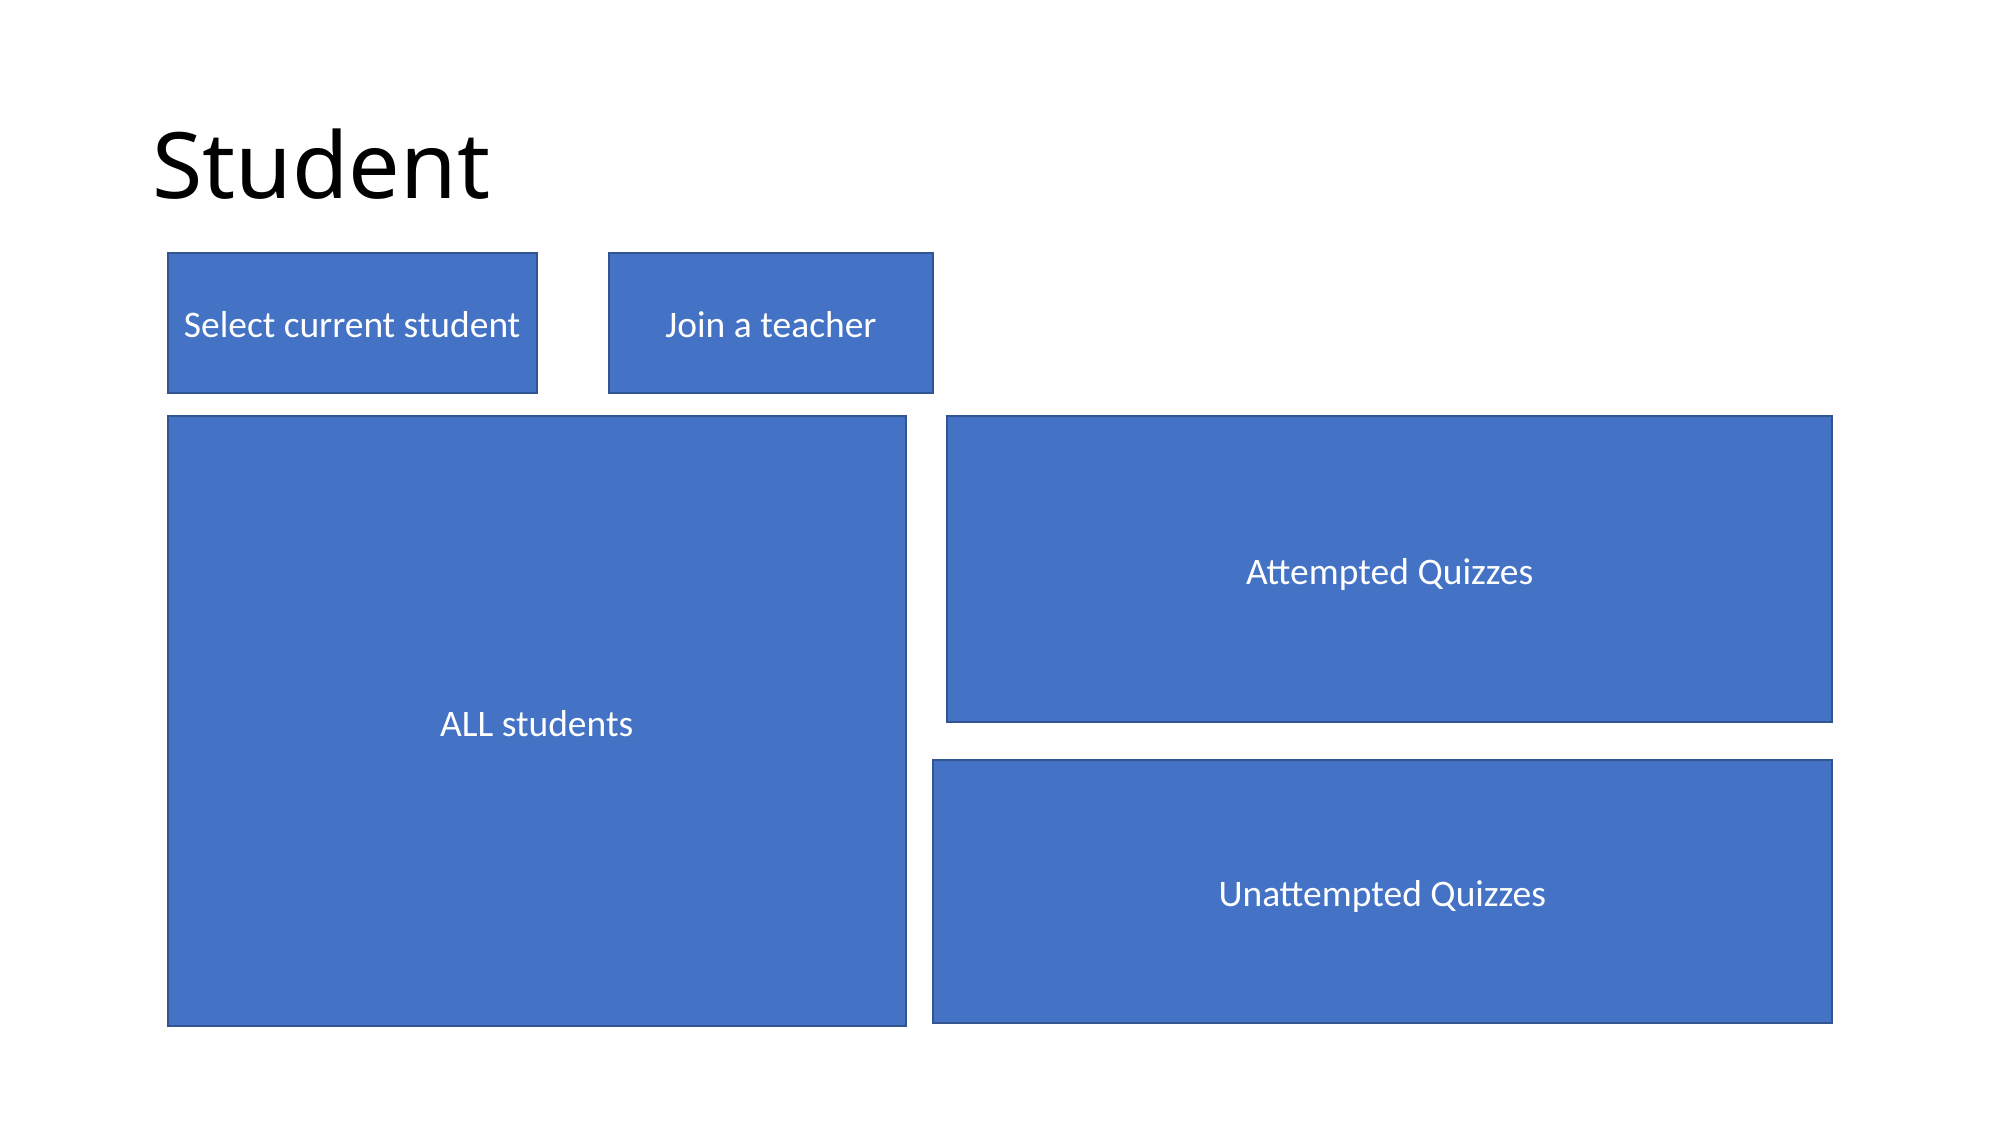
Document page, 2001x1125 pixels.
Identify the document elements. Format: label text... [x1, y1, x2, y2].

text_box Join a teacher [608, 252, 934, 394]
text_box Attempted Quizzes [946, 415, 1833, 723]
text_box ALL students [167, 415, 907, 1027]
text_box Unattempted Quizzes [932, 759, 1833, 1024]
title Student [137, 59, 1863, 278]
text_box Select current student [167, 252, 538, 394]
